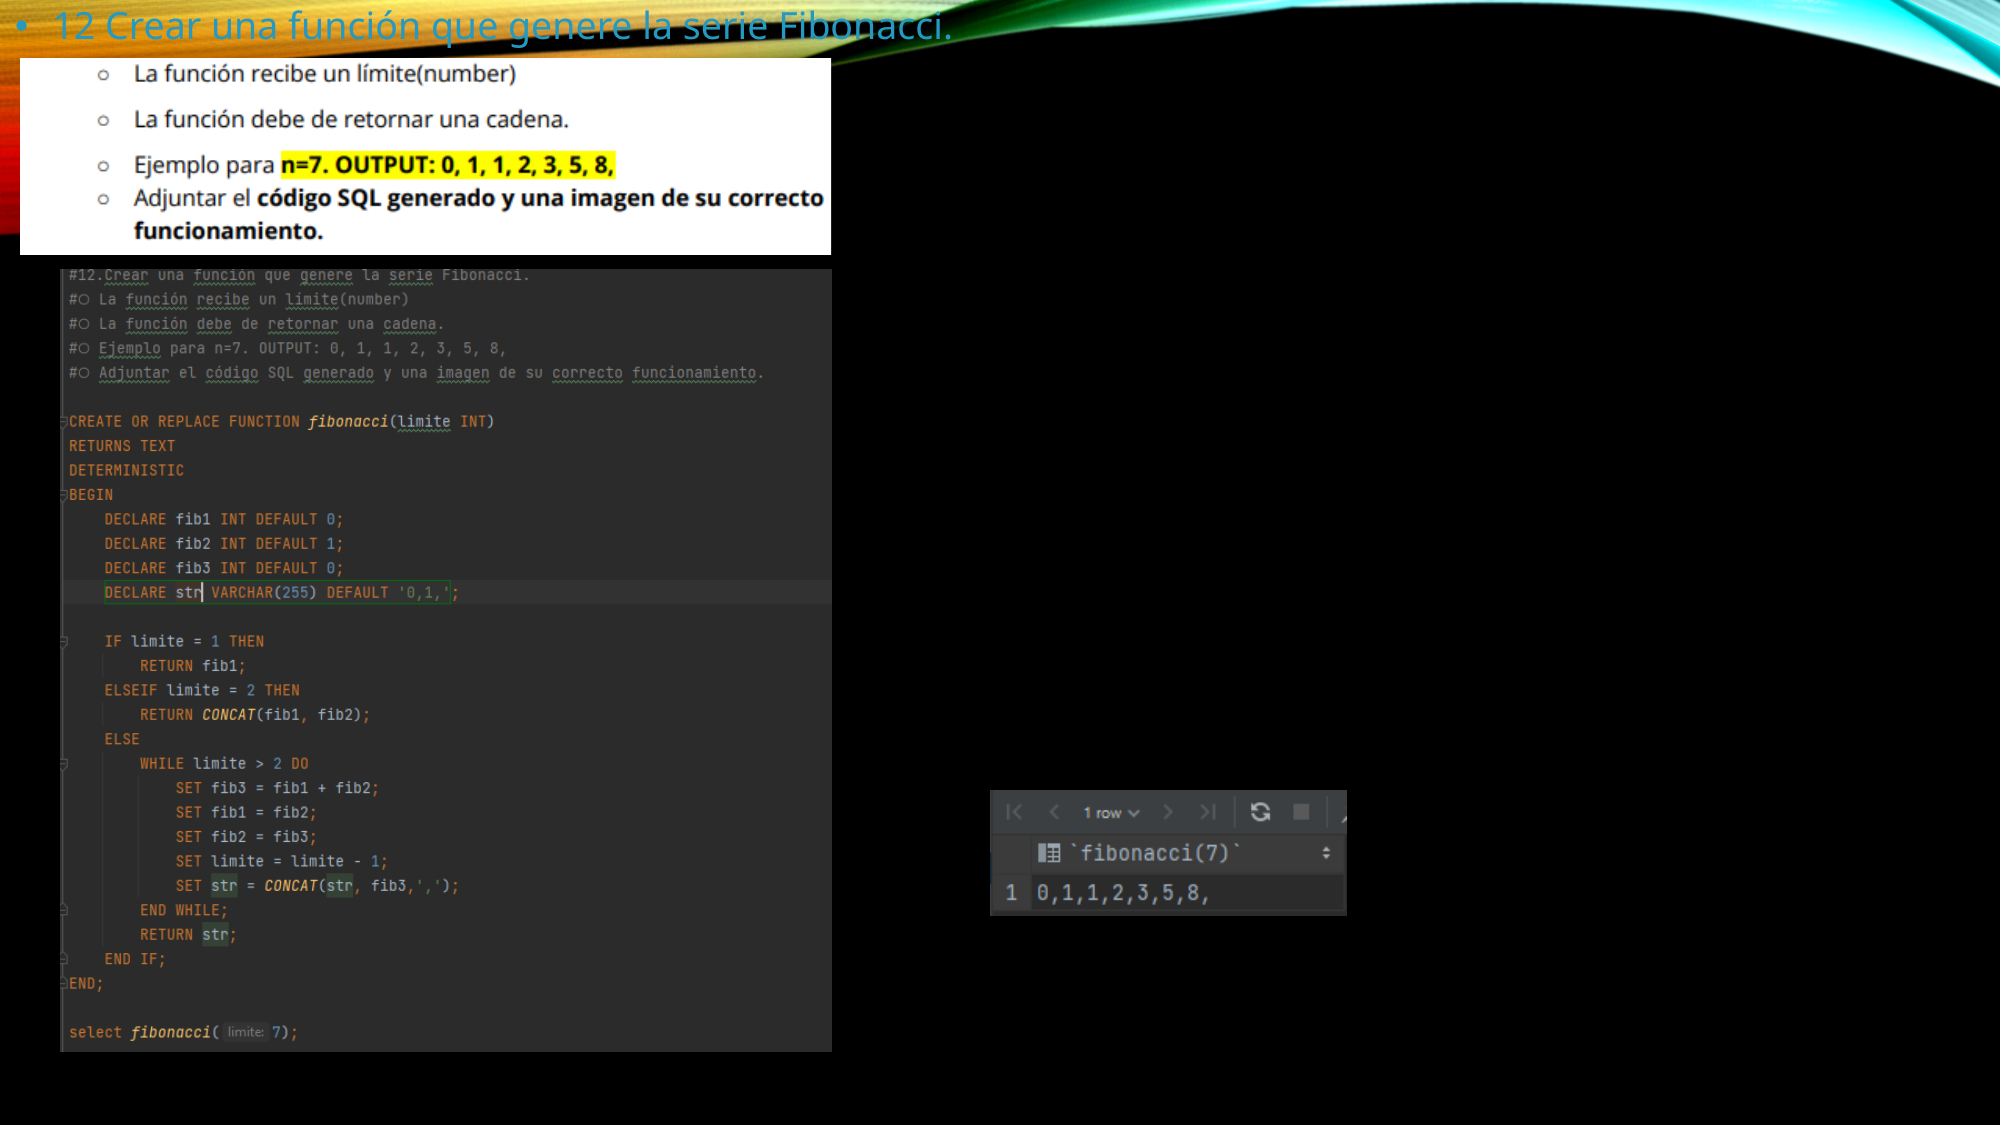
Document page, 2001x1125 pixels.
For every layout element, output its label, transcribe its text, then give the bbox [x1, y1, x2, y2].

picture [990, 789, 1348, 916]
picture [19, 57, 832, 255]
picture [1813, 0, 2000, 237]
list 12 Crear una función que genere la serie Fibonacci. [0, 0, 1813, 950]
picture [60, 269, 832, 1052]
